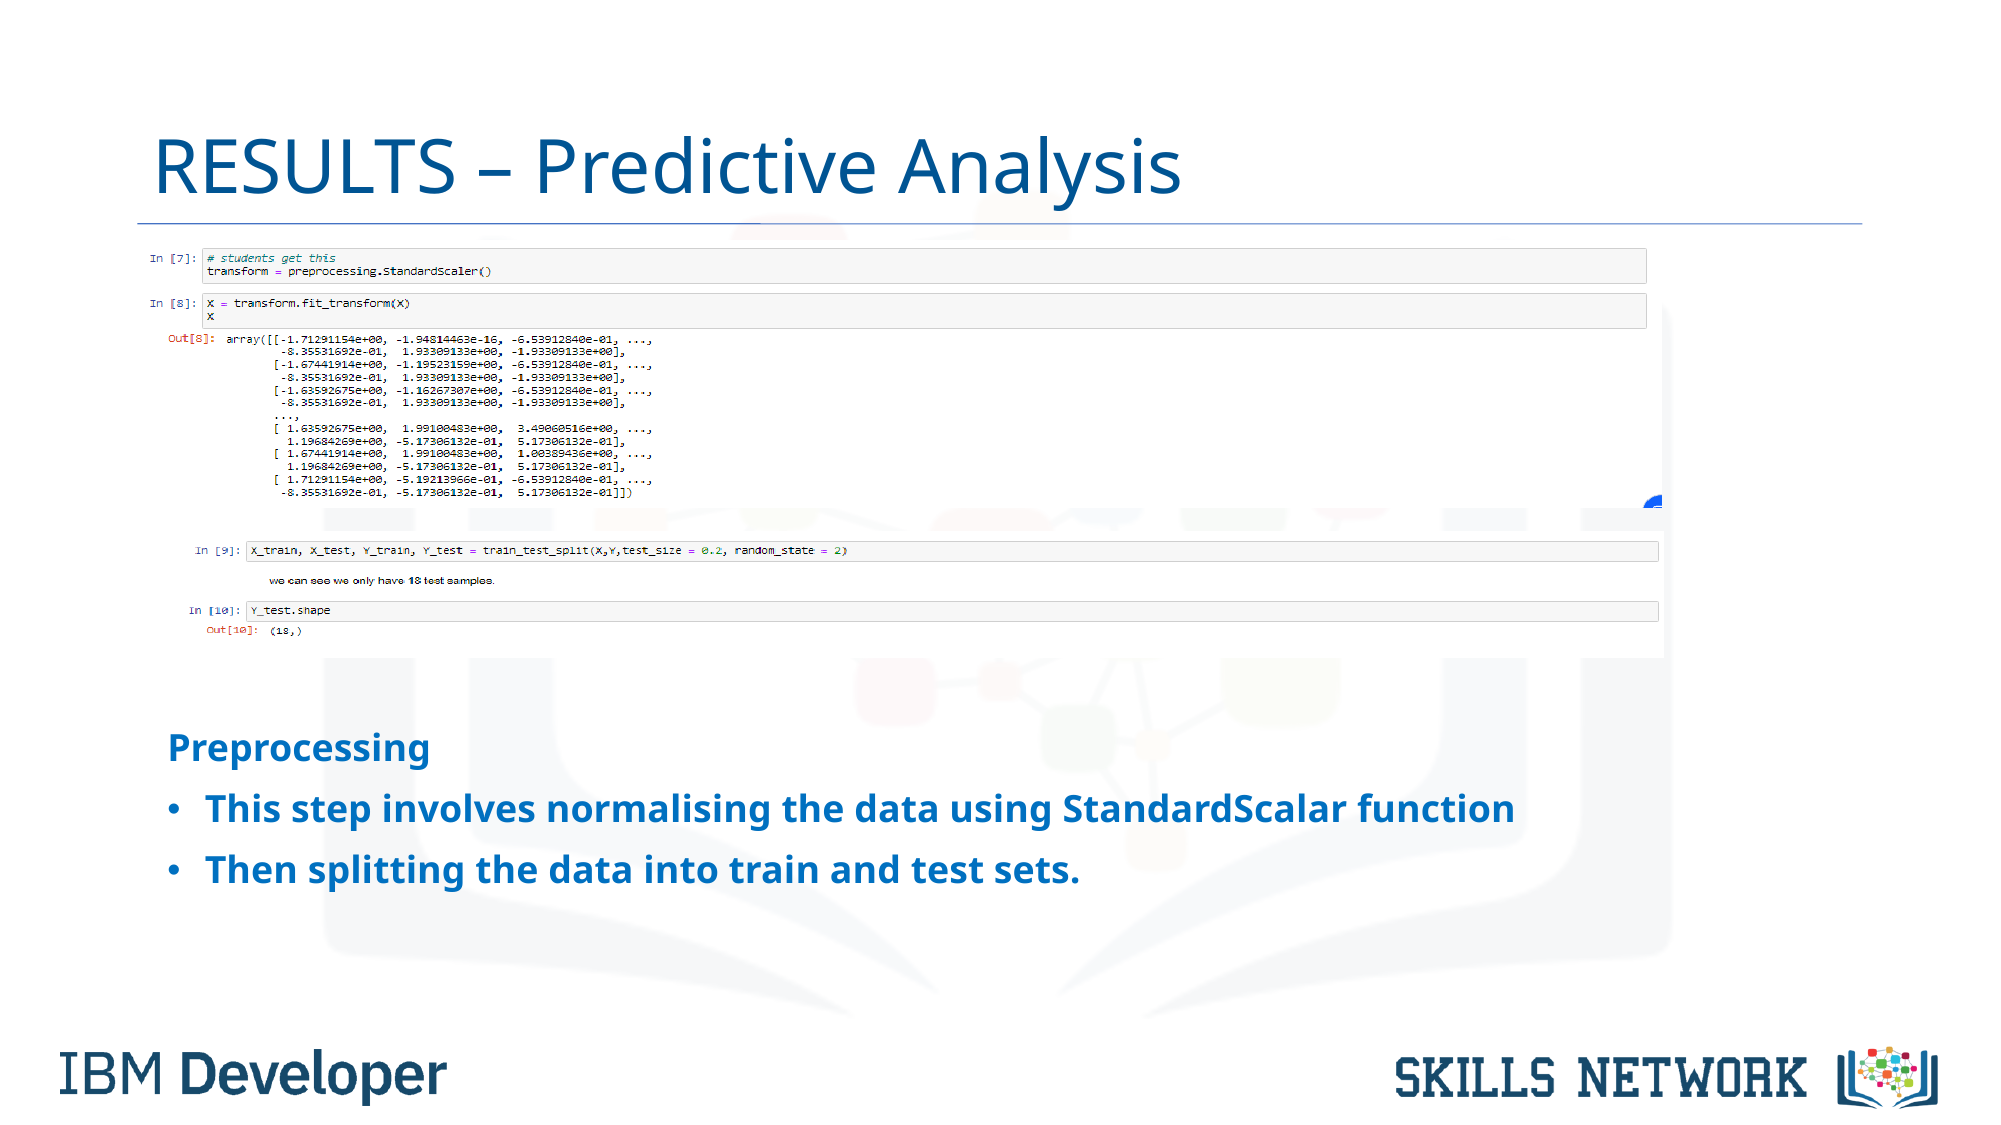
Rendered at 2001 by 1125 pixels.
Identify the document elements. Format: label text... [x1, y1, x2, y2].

picture [55, 1045, 459, 1108]
title RESULTS – Predictive Analysis [137, 59, 1927, 280]
picture [139, 240, 1662, 508]
picture [1390, 1045, 1945, 1111]
picture [181, 531, 1664, 658]
text_box Preprocessing This step involves normalising the data using StandardScalar function Then splitting the data into train and test sets. [152, 721, 1905, 1023]
